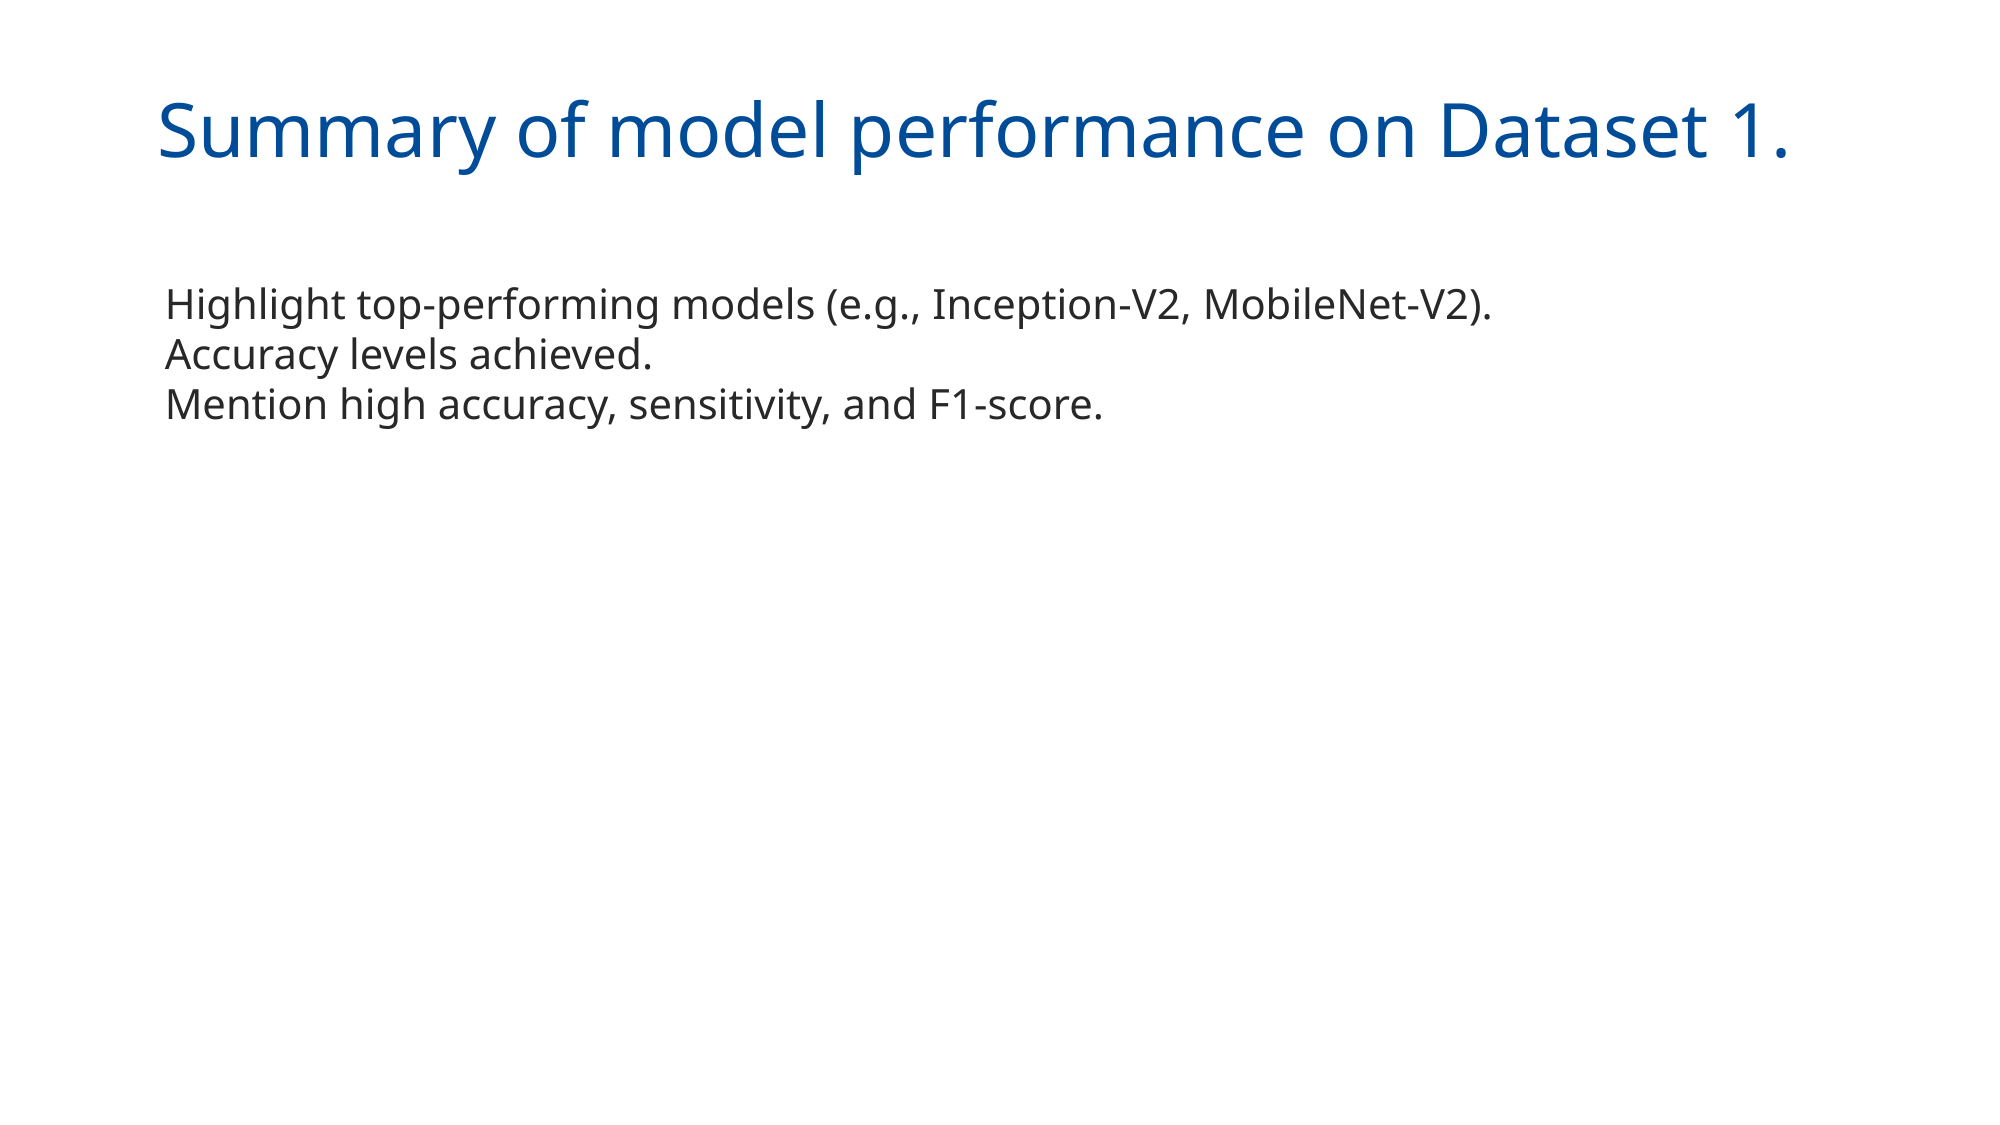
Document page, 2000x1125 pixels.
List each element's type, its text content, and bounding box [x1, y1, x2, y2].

text_box Summary of model performance on Dataset 1. [142, 74, 1808, 180]
text_box Highlight top-performing models (e.g., Inception-V2, MobileNet-V2). Accuracy levels achieved. Mention high accuracy, sensitivity, and F1-score. [149, 224, 1800, 435]
